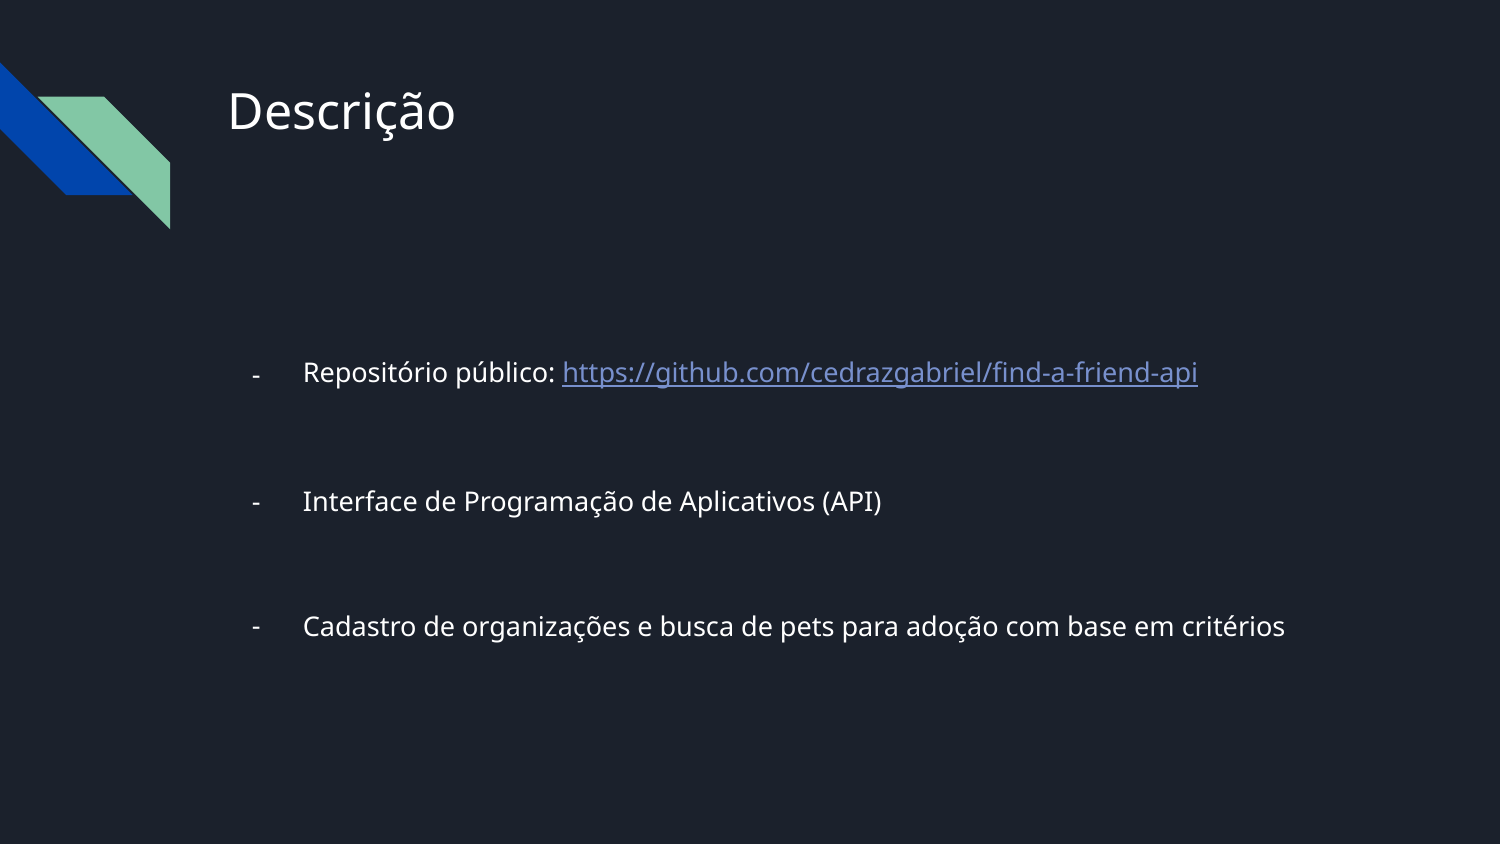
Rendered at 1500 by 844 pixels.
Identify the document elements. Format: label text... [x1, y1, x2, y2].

title Descrição [212, 64, 1368, 215]
list Repositório público: https://github.com/cedrazgabriel/find-a-friend-api Interface de Programação de Aplicativos (API) Cadastro de organizações e busca de pets para adoção com base em critérios [212, 257, 1368, 735]
